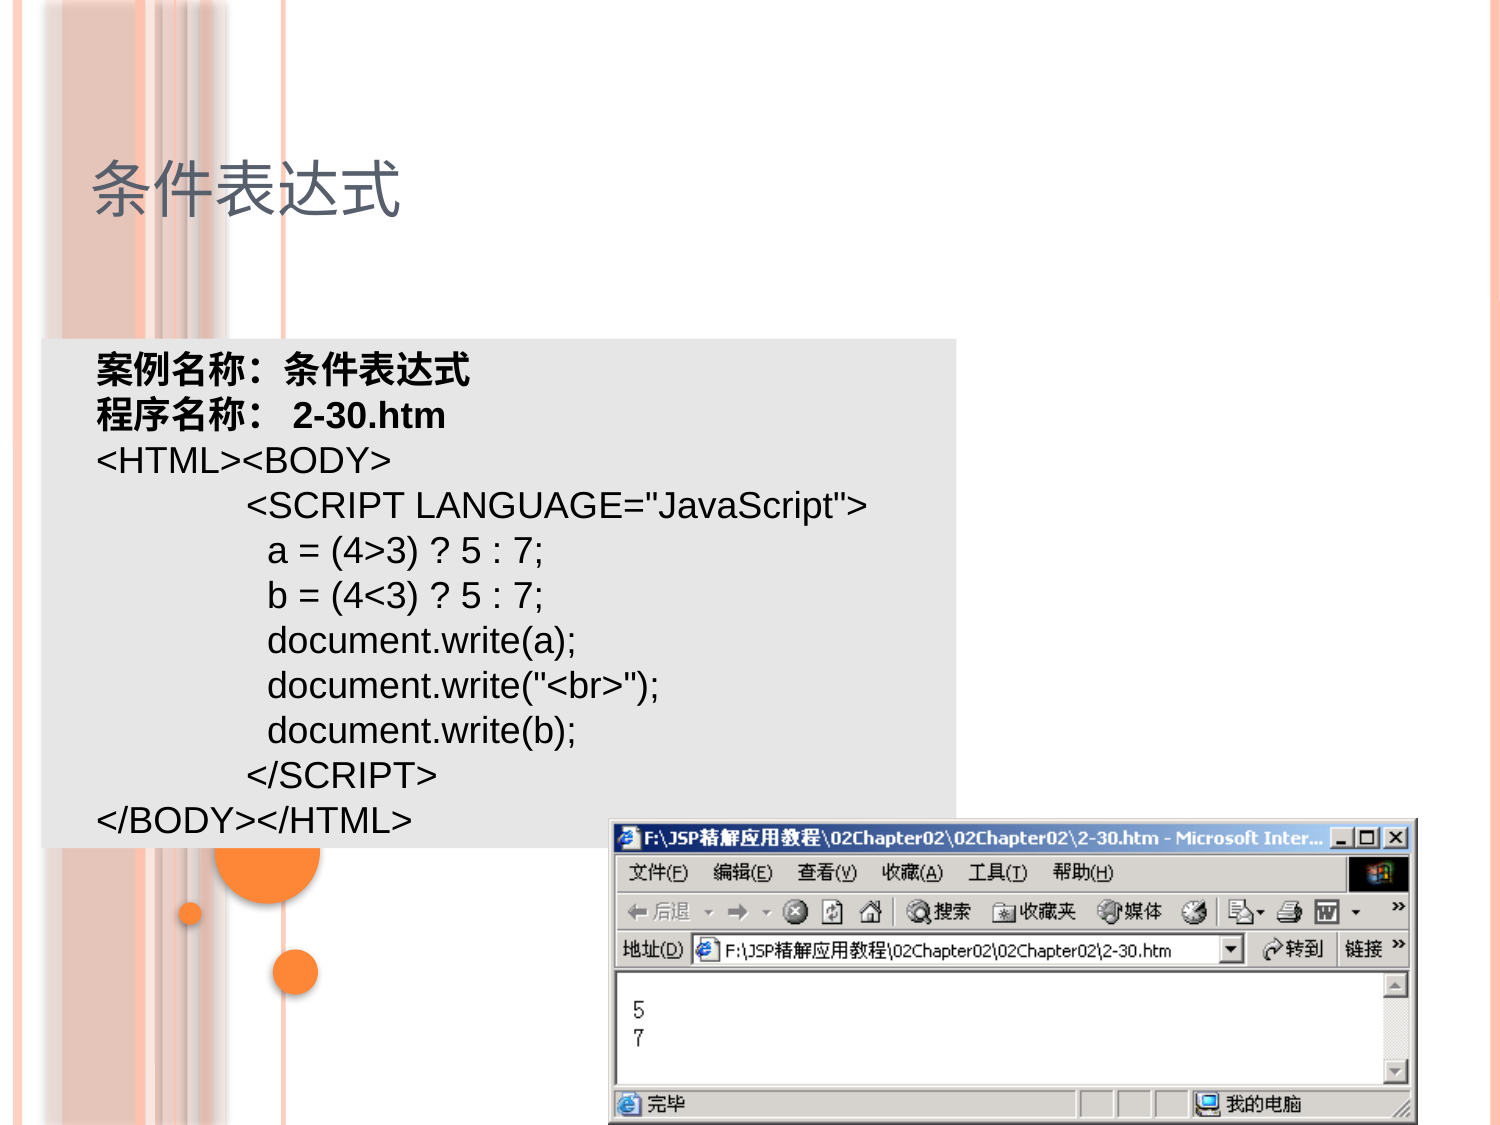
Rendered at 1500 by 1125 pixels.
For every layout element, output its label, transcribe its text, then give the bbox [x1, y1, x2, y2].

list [607, 818, 1419, 1125]
title 条件表达式 [75, 45, 1300, 233]
text_box 案例名称：条件表达式 程序名称：2-30.htm <HTML><BODY> <SCRIPT LANGUAGE="JavaScript"> a = (4>3) ? 5 : 7; b = (4<3) ? 5 : 7; document.write(a); document.write("<br>"); document.write(b); </SCRIPT> </BODY></HTML> [41, 338, 957, 849]
